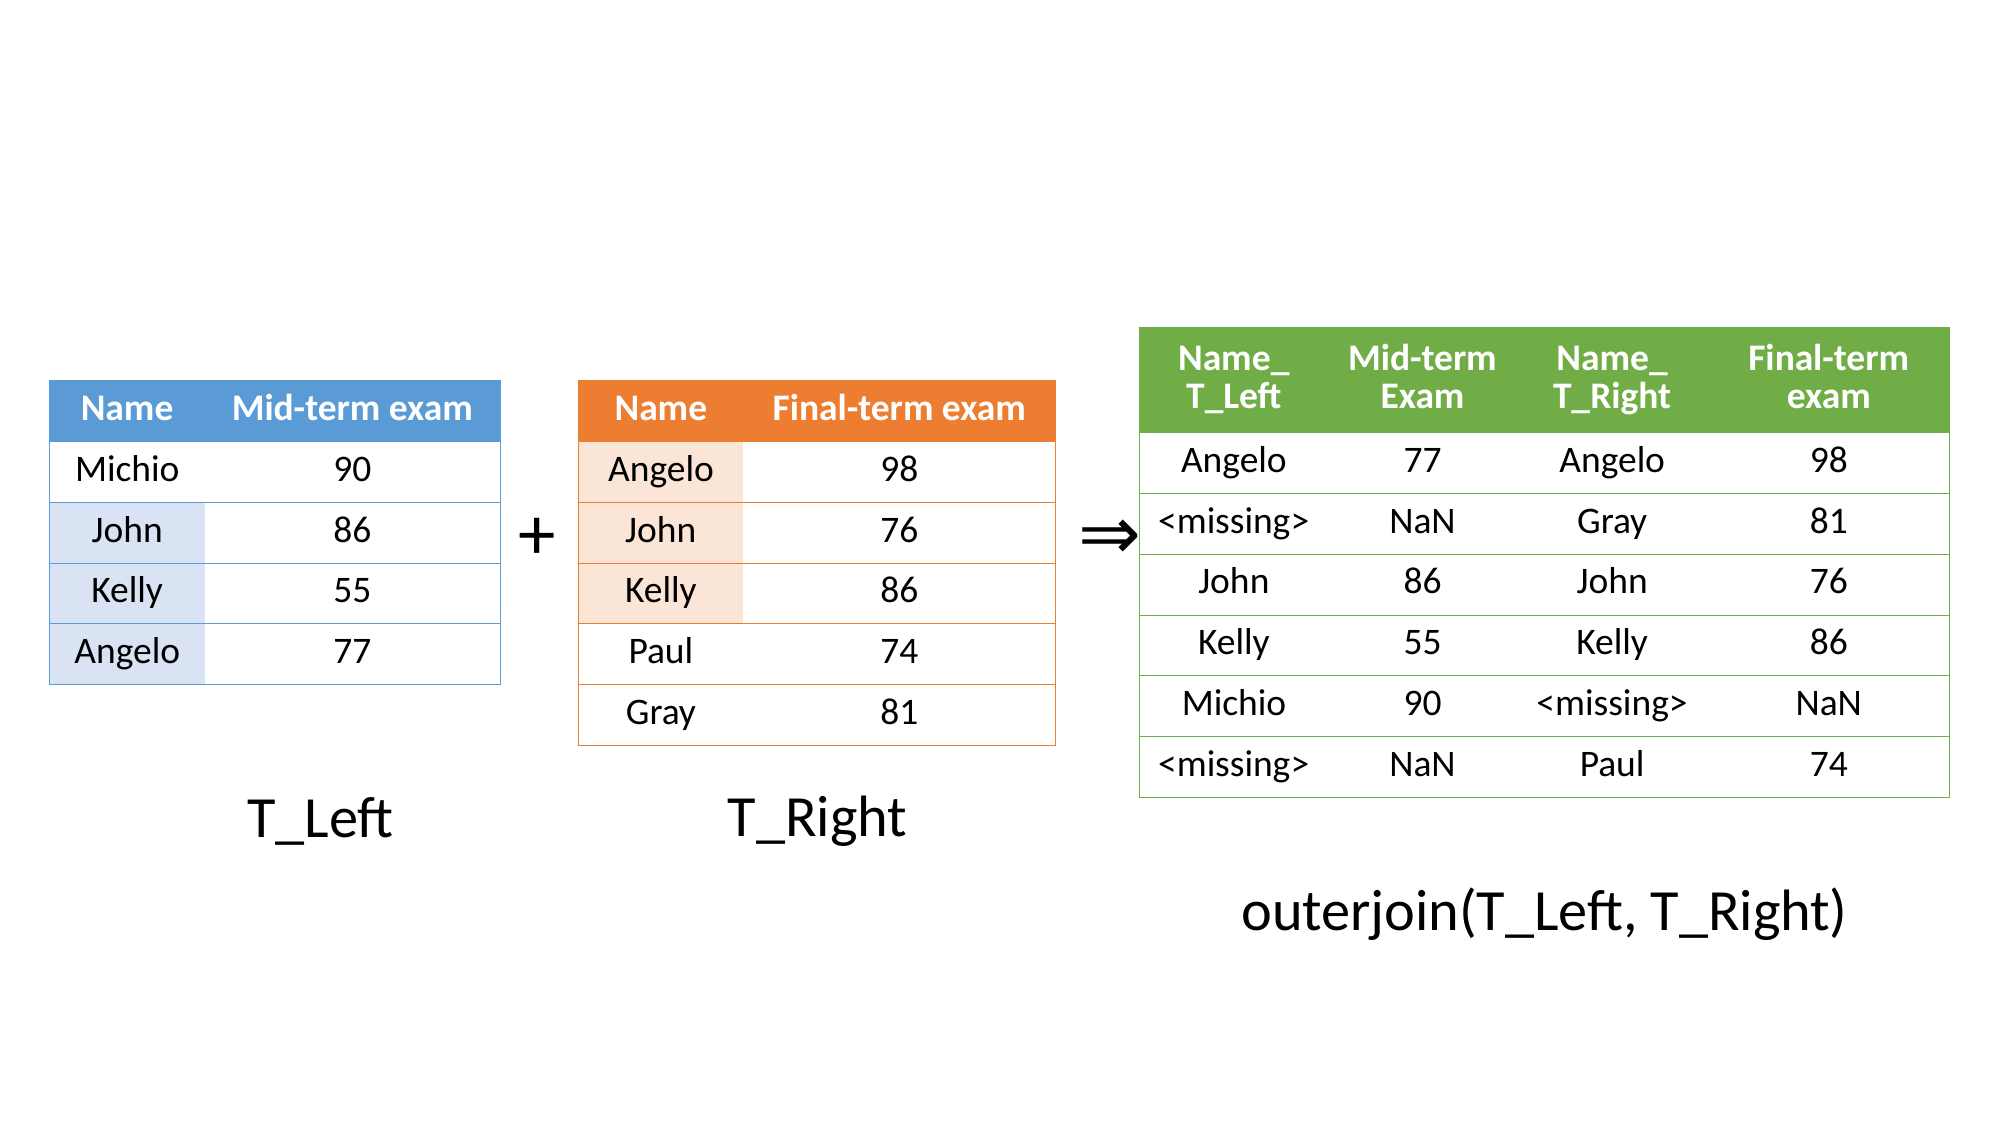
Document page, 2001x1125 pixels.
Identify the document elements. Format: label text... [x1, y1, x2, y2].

table_cell John [1140, 555, 1329, 615]
table_header Name_ T_Left [1140, 328, 1329, 432]
table_cell Gray [1517, 494, 1708, 554]
table_cell Angelo [50, 624, 205, 684]
table_cell Angelo [1140, 433, 1329, 493]
table_cell 98 [1708, 433, 1949, 493]
table_cell 76 [743, 503, 1055, 563]
table_cell 81 [743, 685, 1055, 745]
table_cell 77 [205, 624, 500, 684]
table_cell Angelo [579, 442, 743, 502]
table_cell 90 [205, 442, 500, 502]
table_header Mid-term exam [205, 381, 500, 441]
text_box outerjoin(T_Left, T_Right) [1196, 864, 1893, 949]
table_cell 86 [1329, 555, 1517, 615]
table_cell 74 [743, 624, 1055, 684]
table_cell John [50, 503, 205, 563]
table_header Name [50, 381, 205, 441]
table_cell 74 [1708, 737, 1949, 797]
table_cell 76 [1708, 555, 1949, 615]
table_cell <missing> [1140, 737, 1329, 797]
table_cell <missing> [1517, 676, 1708, 736]
table_header Mid-term Exam [1329, 328, 1517, 432]
table_cell John [579, 503, 743, 563]
table_cell Gray [579, 685, 743, 745]
table_cell 90 [1329, 676, 1517, 736]
table_cell 98 [743, 442, 1055, 502]
table_cell Kelly [1517, 616, 1708, 675]
table_cell John [1517, 555, 1708, 615]
table_cell Kelly [1140, 616, 1329, 675]
table_cell 81 [1708, 494, 1949, 554]
table_cell Kelly [50, 564, 205, 623]
table_cell Paul [579, 624, 743, 684]
table_header Name_ T_Right [1517, 328, 1708, 432]
table_header Final-term exam [743, 381, 1055, 441]
table_cell NaN [1708, 676, 1949, 736]
table_cell NaN [1329, 494, 1517, 554]
table_cell 86 [1708, 616, 1949, 675]
table_cell Michio [50, 442, 205, 502]
text_box ⇒ [1063, 477, 1132, 583]
table_cell 55 [205, 564, 500, 623]
table_cell NaN [1329, 737, 1517, 797]
table_header Name [579, 381, 743, 441]
table_cell Michio [1140, 676, 1329, 736]
text_box + [503, 477, 572, 583]
text_box T_Left [209, 772, 432, 857]
table_cell Paul [1517, 737, 1708, 797]
table_cell 77 [1329, 433, 1517, 493]
table_cell Angelo [1517, 433, 1708, 493]
table_header Final-term exam [1708, 328, 1949, 432]
text_box T_Right [685, 770, 949, 856]
table_cell 86 [743, 564, 1055, 623]
table_cell 55 [1329, 616, 1517, 675]
table_cell 86 [205, 503, 500, 563]
table_cell Kelly [579, 564, 743, 623]
table_cell <missing> [1140, 494, 1329, 554]
